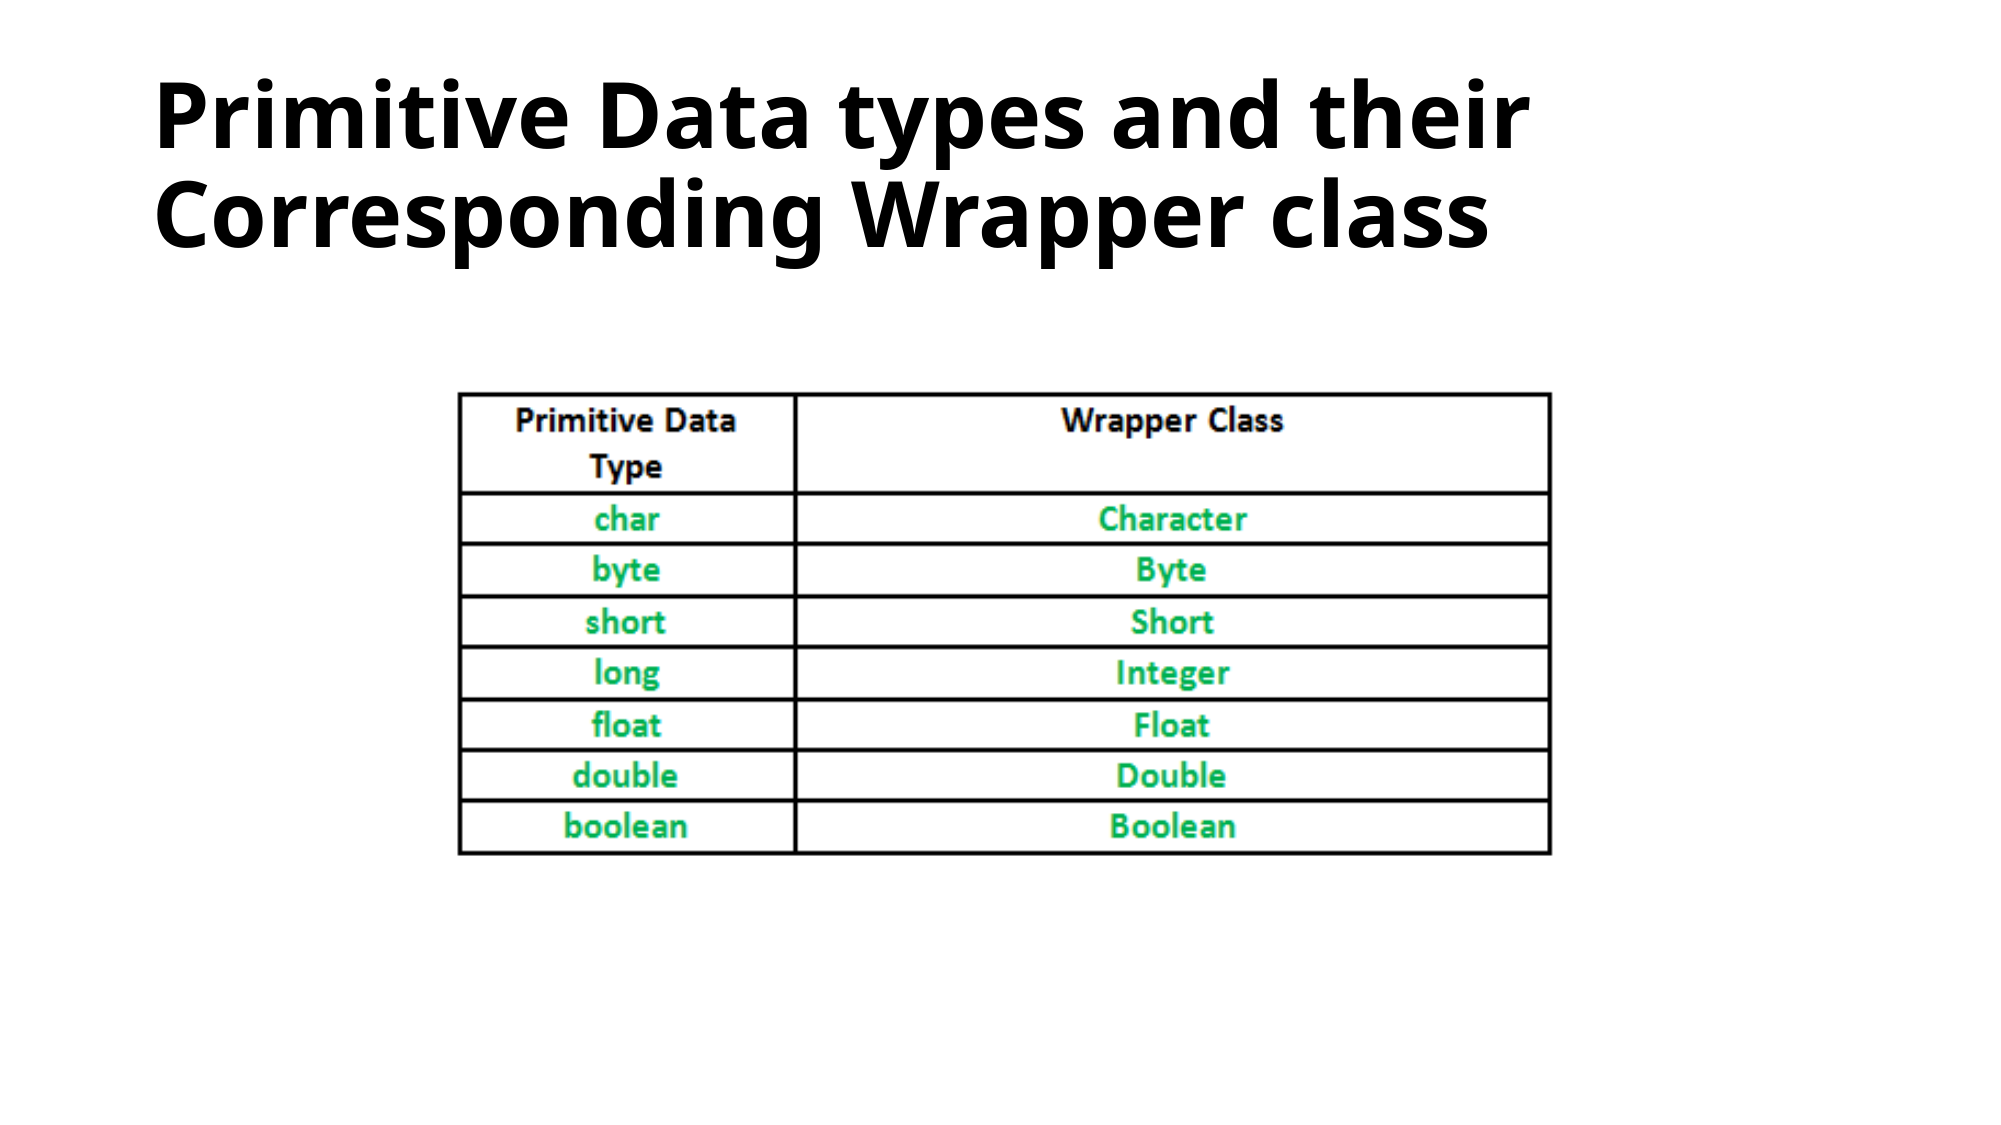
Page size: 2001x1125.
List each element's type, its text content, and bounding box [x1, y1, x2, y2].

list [397, 360, 1603, 935]
title Primitive Data types and their Corresponding Wrapper class [137, 59, 1863, 278]
